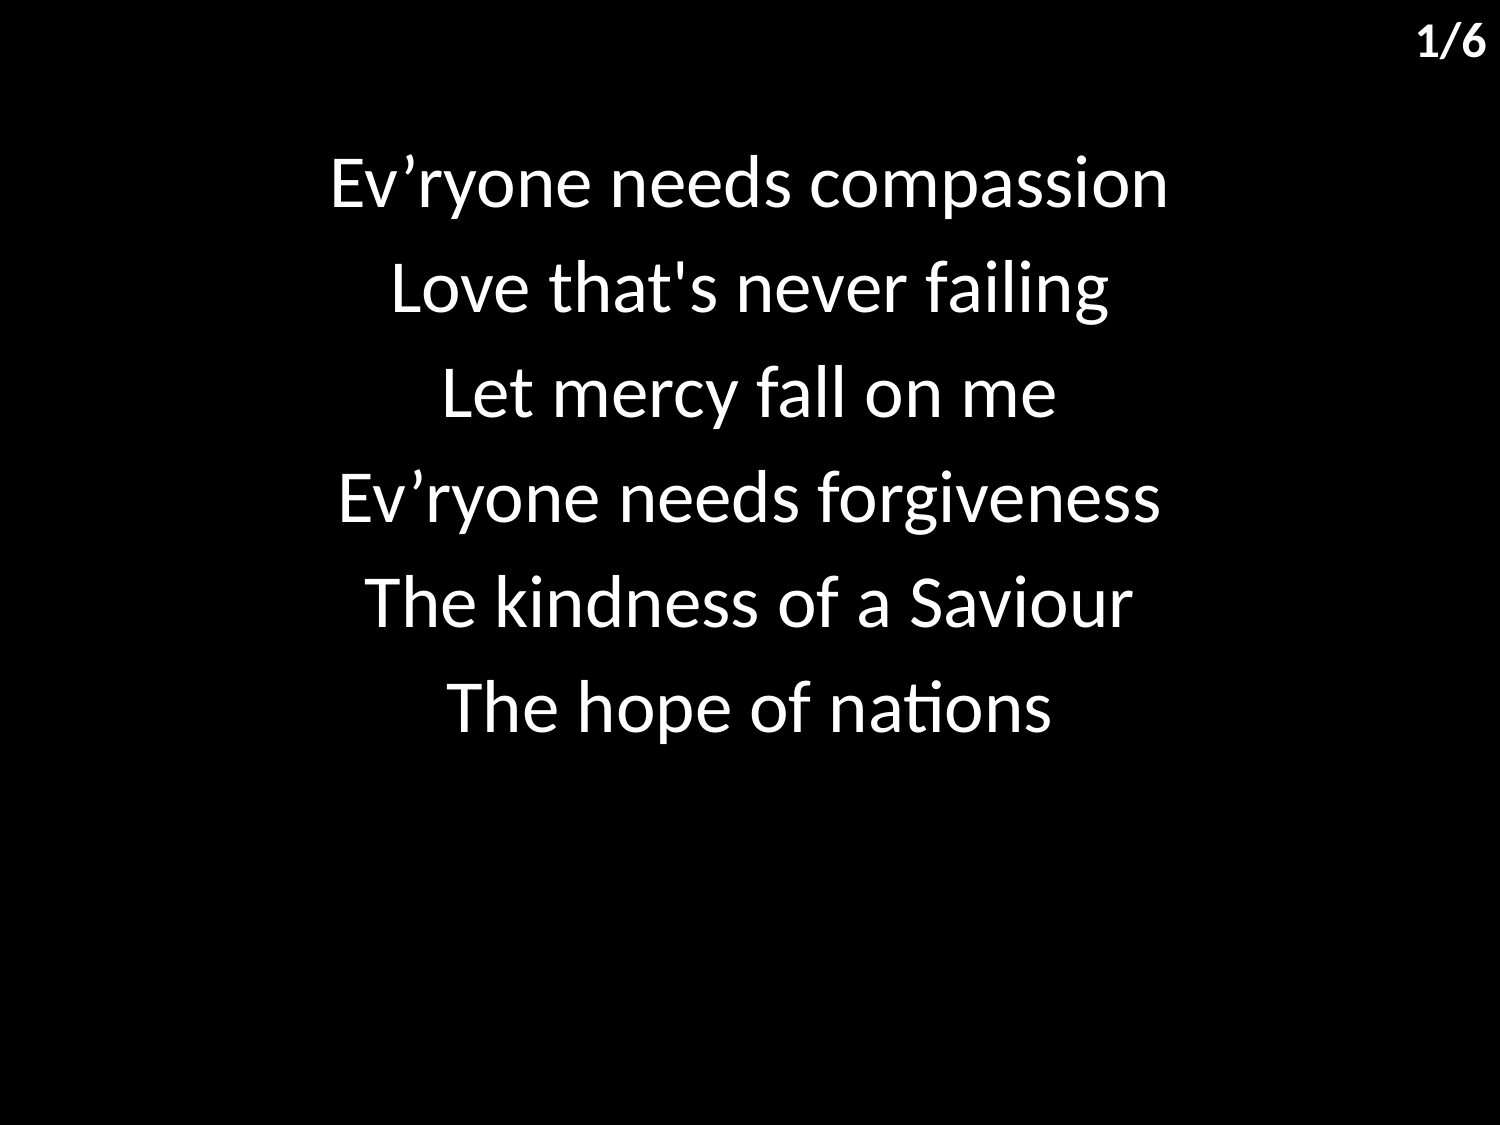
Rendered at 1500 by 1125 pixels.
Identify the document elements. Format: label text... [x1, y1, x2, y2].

text_box 1/6 [1399, 0, 1500, 75]
subtitle Ev’ryone needs compassion Love that's never failing Let mercy fall on me Ev’ryone needs forgiveness The kindness of a Saviour The hope of nations [41, 125, 1459, 1125]
